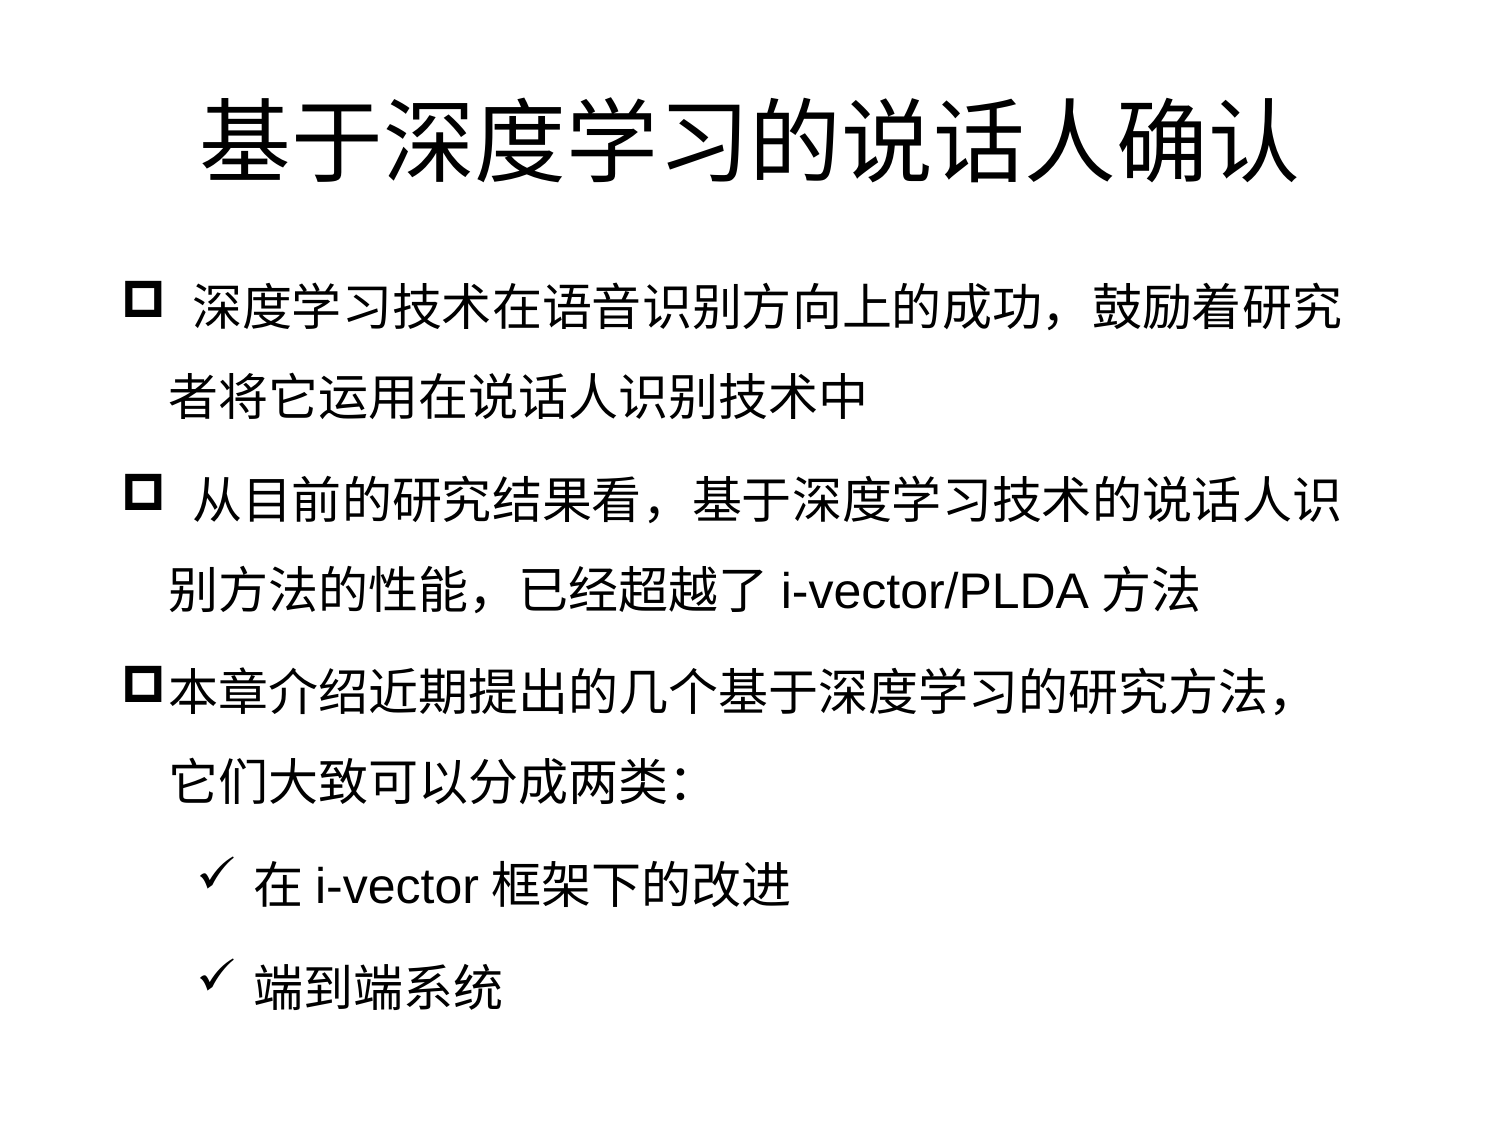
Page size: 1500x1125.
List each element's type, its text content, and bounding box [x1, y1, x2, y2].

text_box 深度学习技术在语音识别方向上的成功，鼓励着研究者将它运用在说话人识别技术中 从目前的研究结果看，基于深度学习技术的说话人识别方法的性能，已经超越了i-vector/PLDA方法 本章介绍近期提出的几个基于深度学习的研究方法，它们大致可以分成两类： 在i-vector框架下的改进 端到端系统 [107, 238, 1366, 1084]
title 基于深度学习的说话人确认 [75, 45, 1425, 233]
